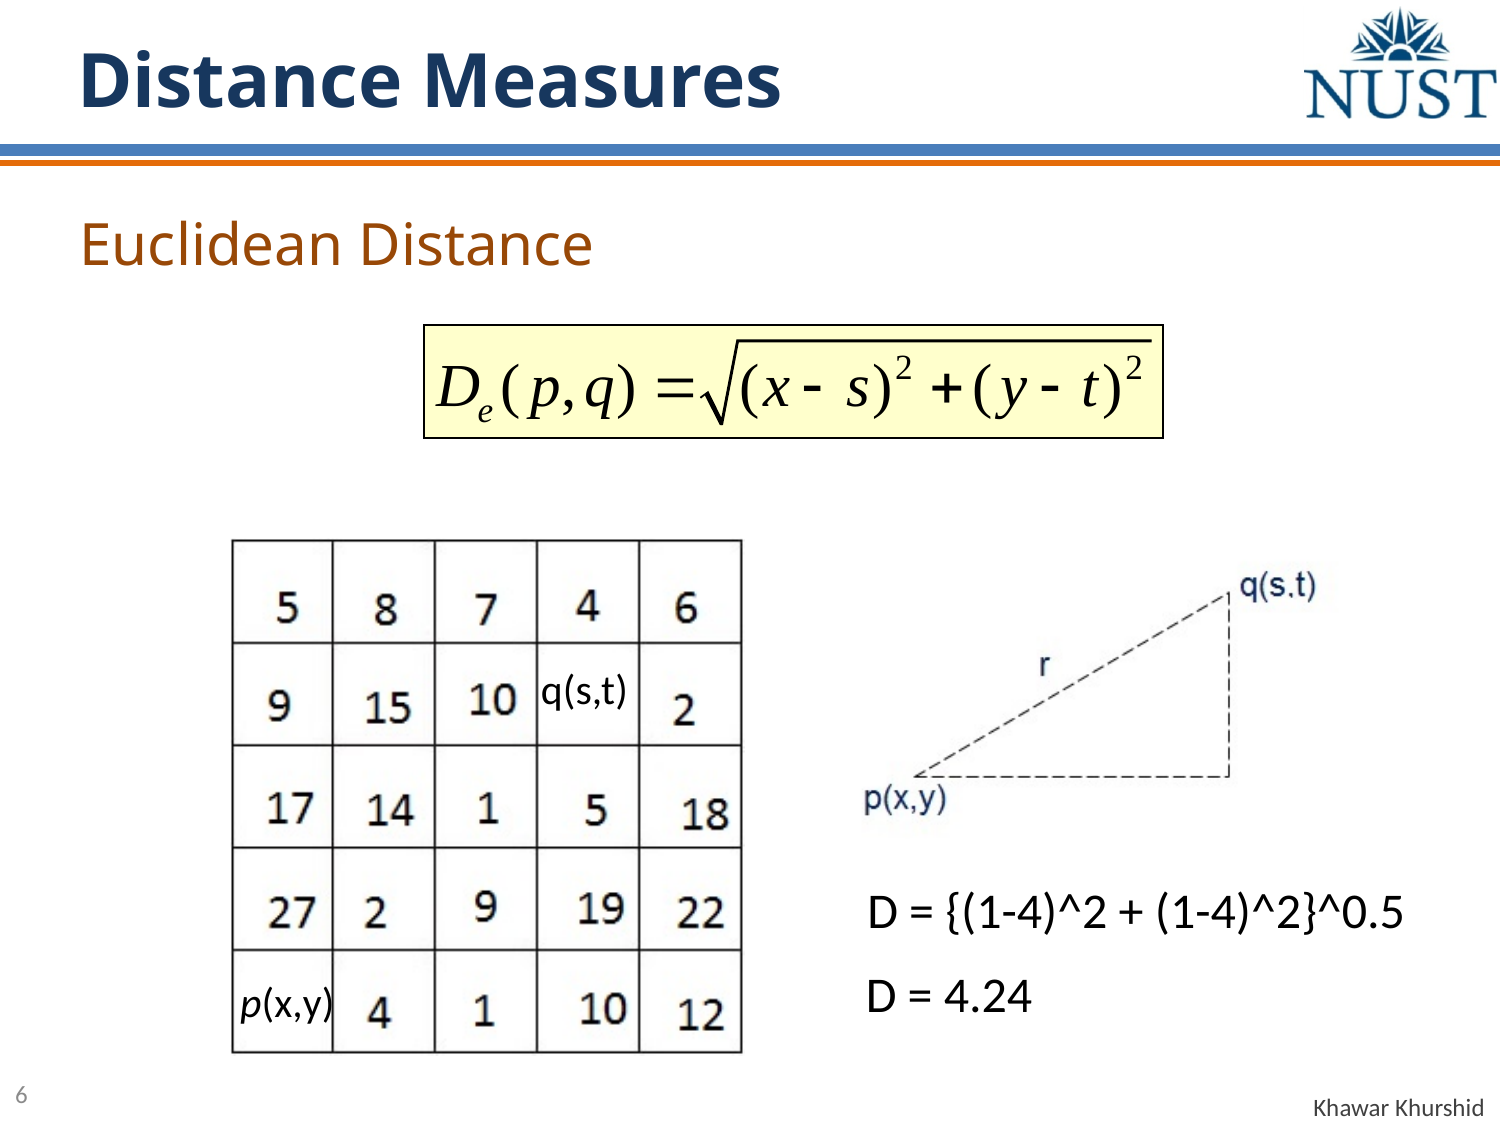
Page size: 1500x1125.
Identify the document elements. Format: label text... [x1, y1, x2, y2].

slide_number 6 [0, 1063, 350, 1124]
text_box Distance Measures [62, 24, 1275, 138]
text_box D = 4.24 [850, 954, 1048, 1030]
picture [230, 538, 746, 1056]
text_box D = {(1-4)^2 + (1-4)^2}^0.5 [852, 871, 1421, 947]
text_box Khawar Khurshid [1100, 1087, 1500, 1125]
text_box Euclidean Distance [64, 184, 1275, 300]
picture [812, 537, 1360, 840]
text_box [424, 325, 1163, 438]
picture [1303, 5, 1498, 119]
